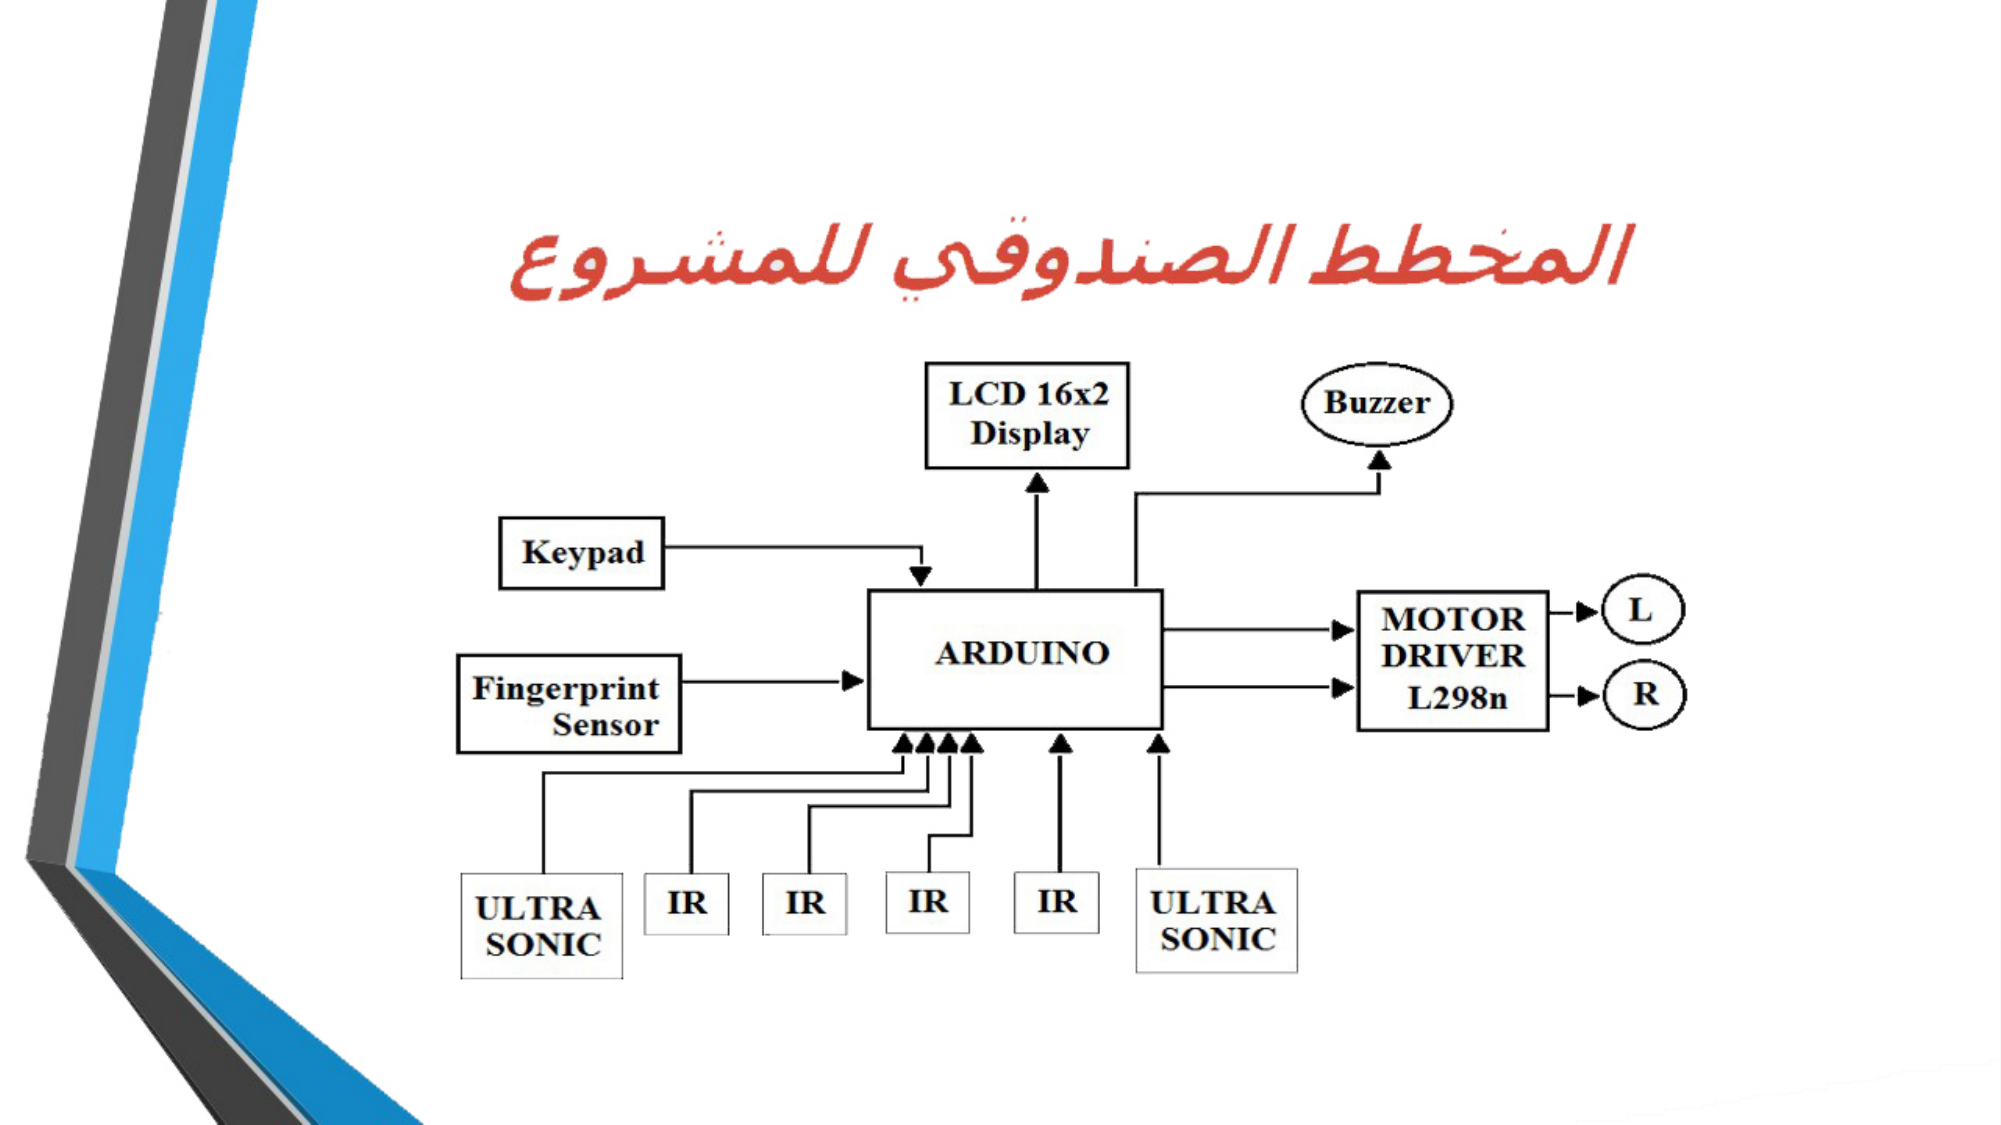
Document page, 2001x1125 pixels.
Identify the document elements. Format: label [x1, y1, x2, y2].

list [0, 0, 2000, 1125]
